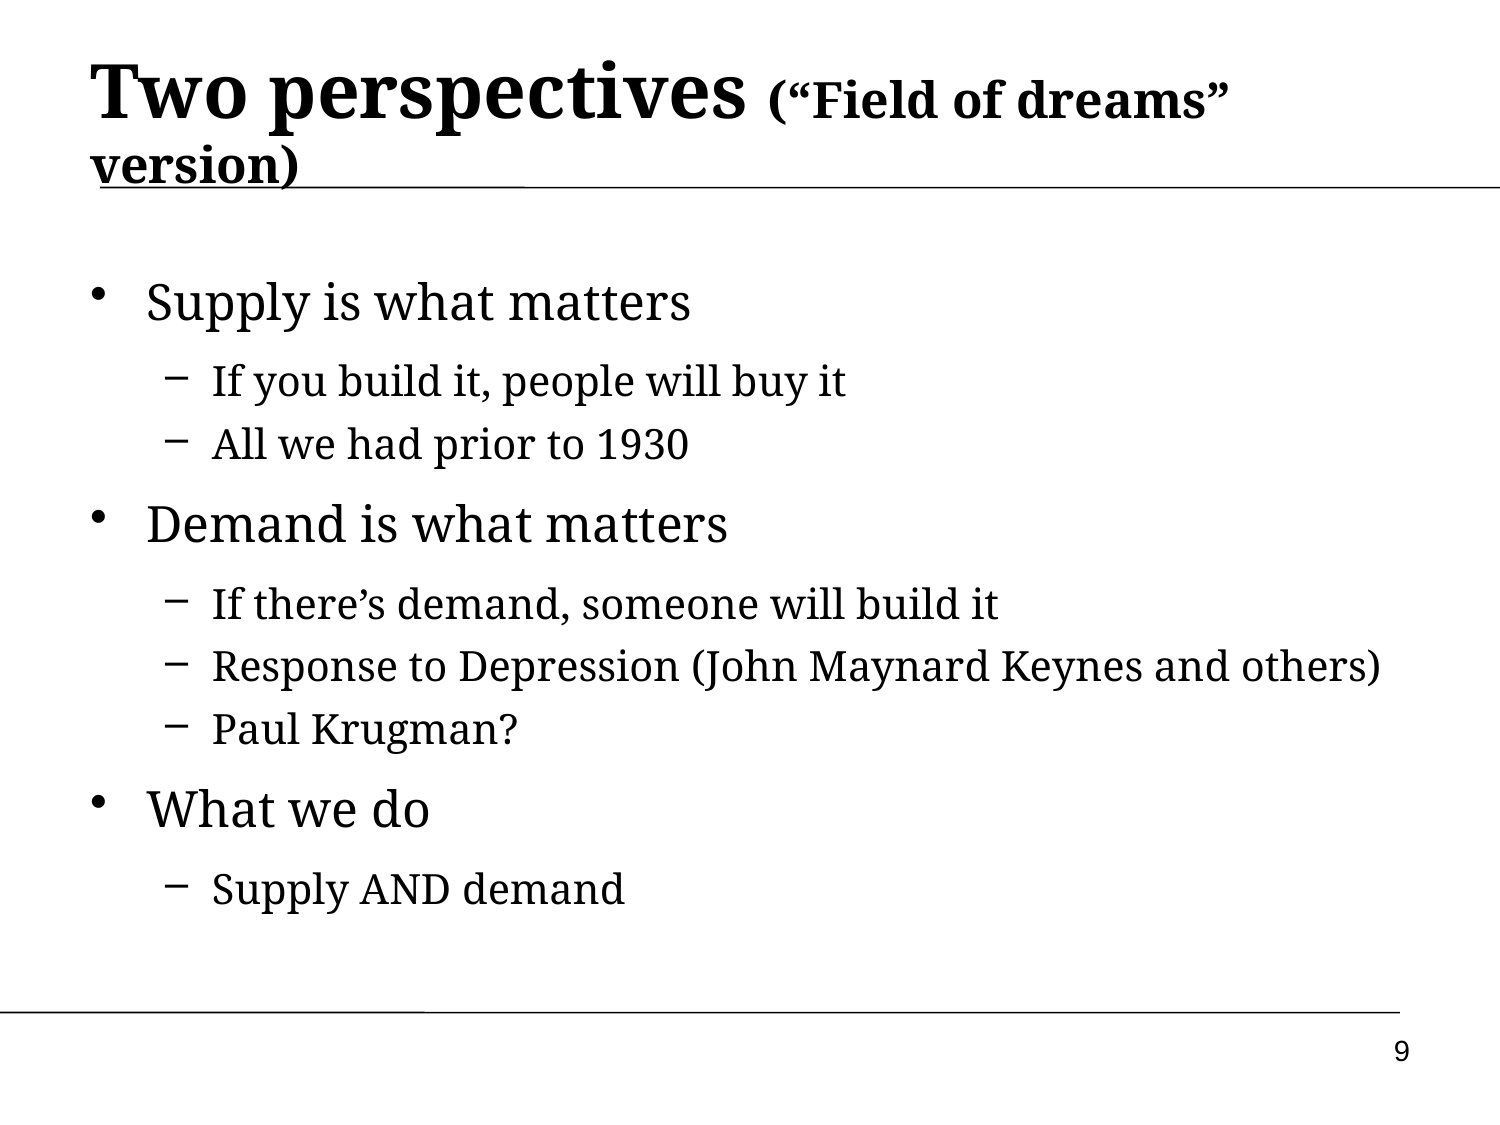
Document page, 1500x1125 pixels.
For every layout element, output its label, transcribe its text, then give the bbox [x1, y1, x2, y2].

list Supply is what matters If you build it, people will buy it All we had prior to 1930 Demand is what matters If there’s demand, someone will build it Response to Depression (John Maynard Keynes and others) Paul Krugman? What we do Supply AND demand [74, 262, 1426, 1006]
slide_number 9 [1074, 1024, 1426, 1103]
title Two perspectives (“Field of dreams” version) [74, 49, 1426, 188]
